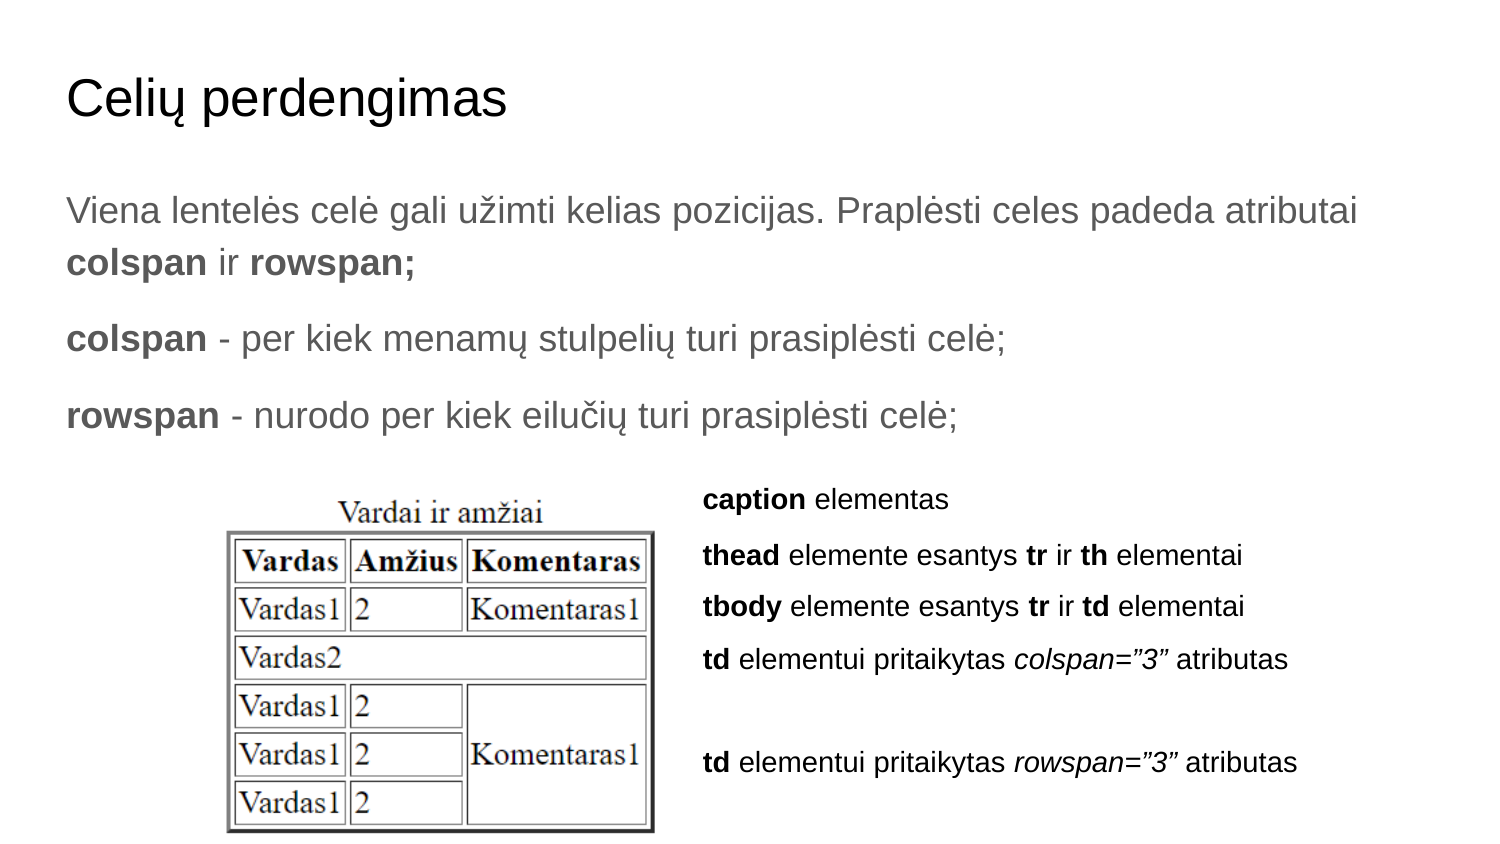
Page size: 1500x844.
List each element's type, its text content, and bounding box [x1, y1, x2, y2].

title Celių perdengimas [51, 48, 1449, 142]
text_box td elementui pritaikytas colspan=”3” atributas [687, 625, 1357, 690]
text_box caption elementas [687, 465, 1356, 521]
text_box thead elemente esantys tr ir th elementai [687, 521, 1356, 571]
picture [219, 492, 675, 844]
text_box tbody elemente esantys tr ir td elementai [687, 571, 1357, 625]
text_box td elementui pritaikytas rowspan=”3” atributas [687, 728, 1357, 794]
list Viena lentelės celė gali užimti kelias pozicijas. Praplėsti celes padeda atributai colspan ir rowspan; colspan - per kiek menamų stulpelių turi prasiplėsti celė; rowspan - nurodo per kiek eilučių turi prasiplėsti celė; [51, 164, 1449, 725]
